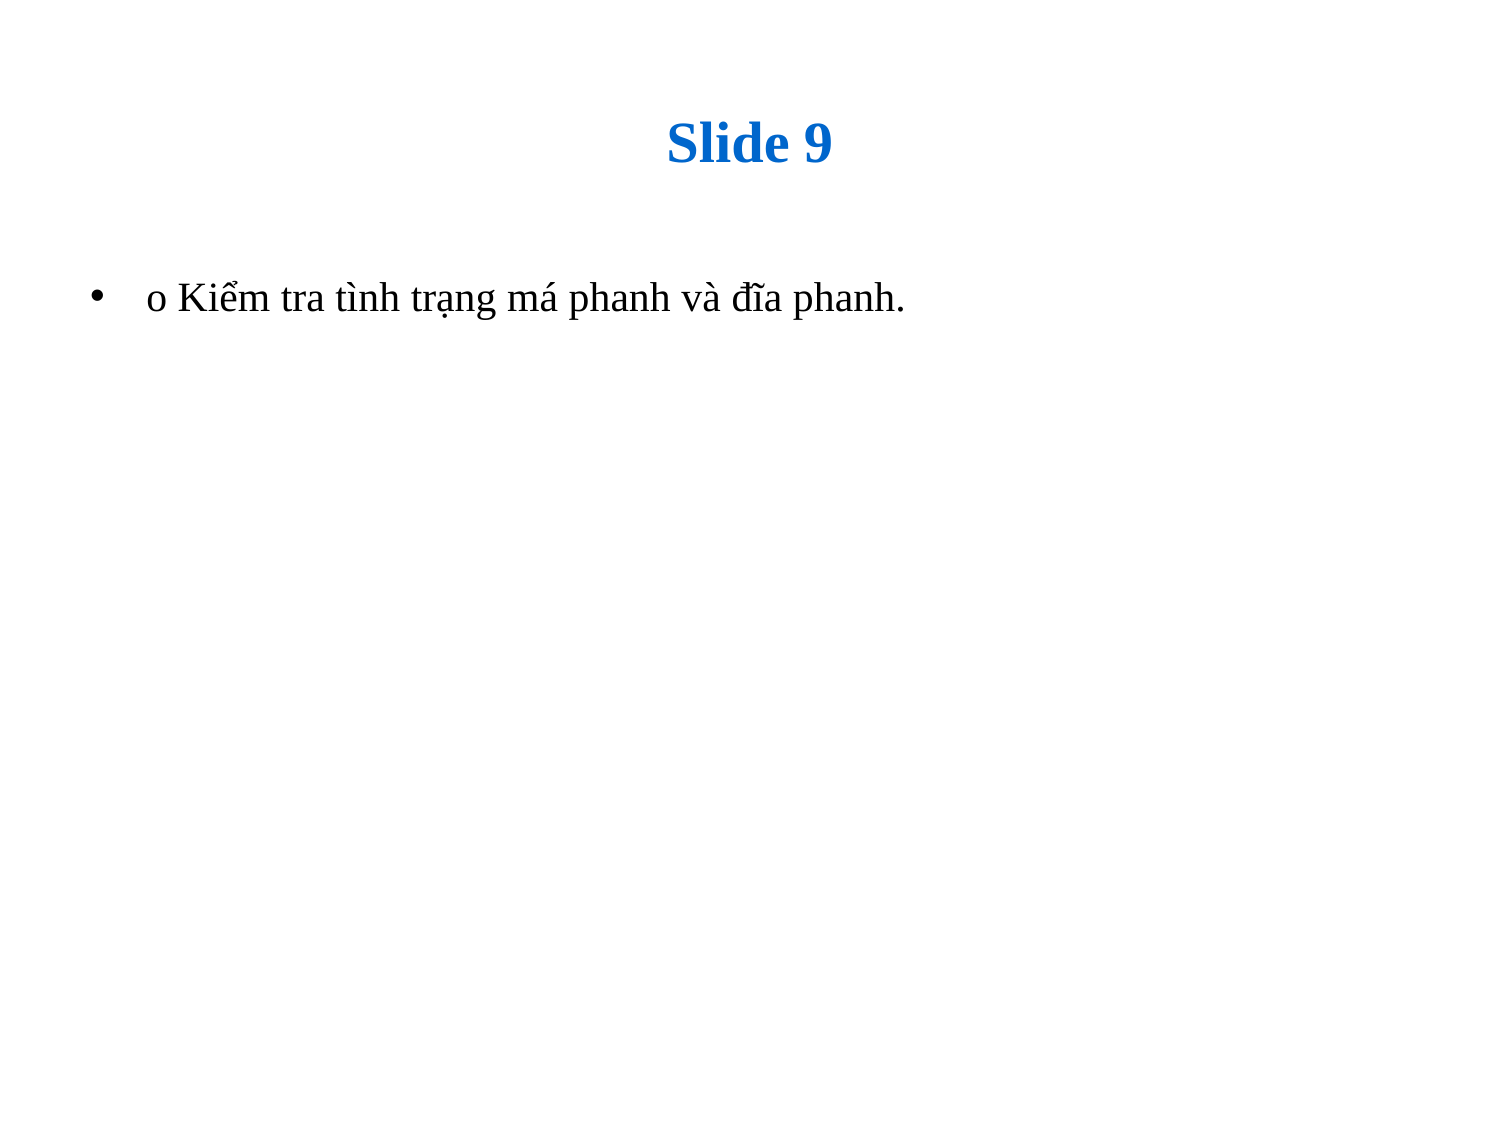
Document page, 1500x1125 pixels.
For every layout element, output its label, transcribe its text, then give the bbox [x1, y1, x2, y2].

title Slide 9 [75, 45, 1425, 233]
list o Kiểm tra tình trạng má phanh và đĩa phanh. [75, 262, 1425, 1005]
